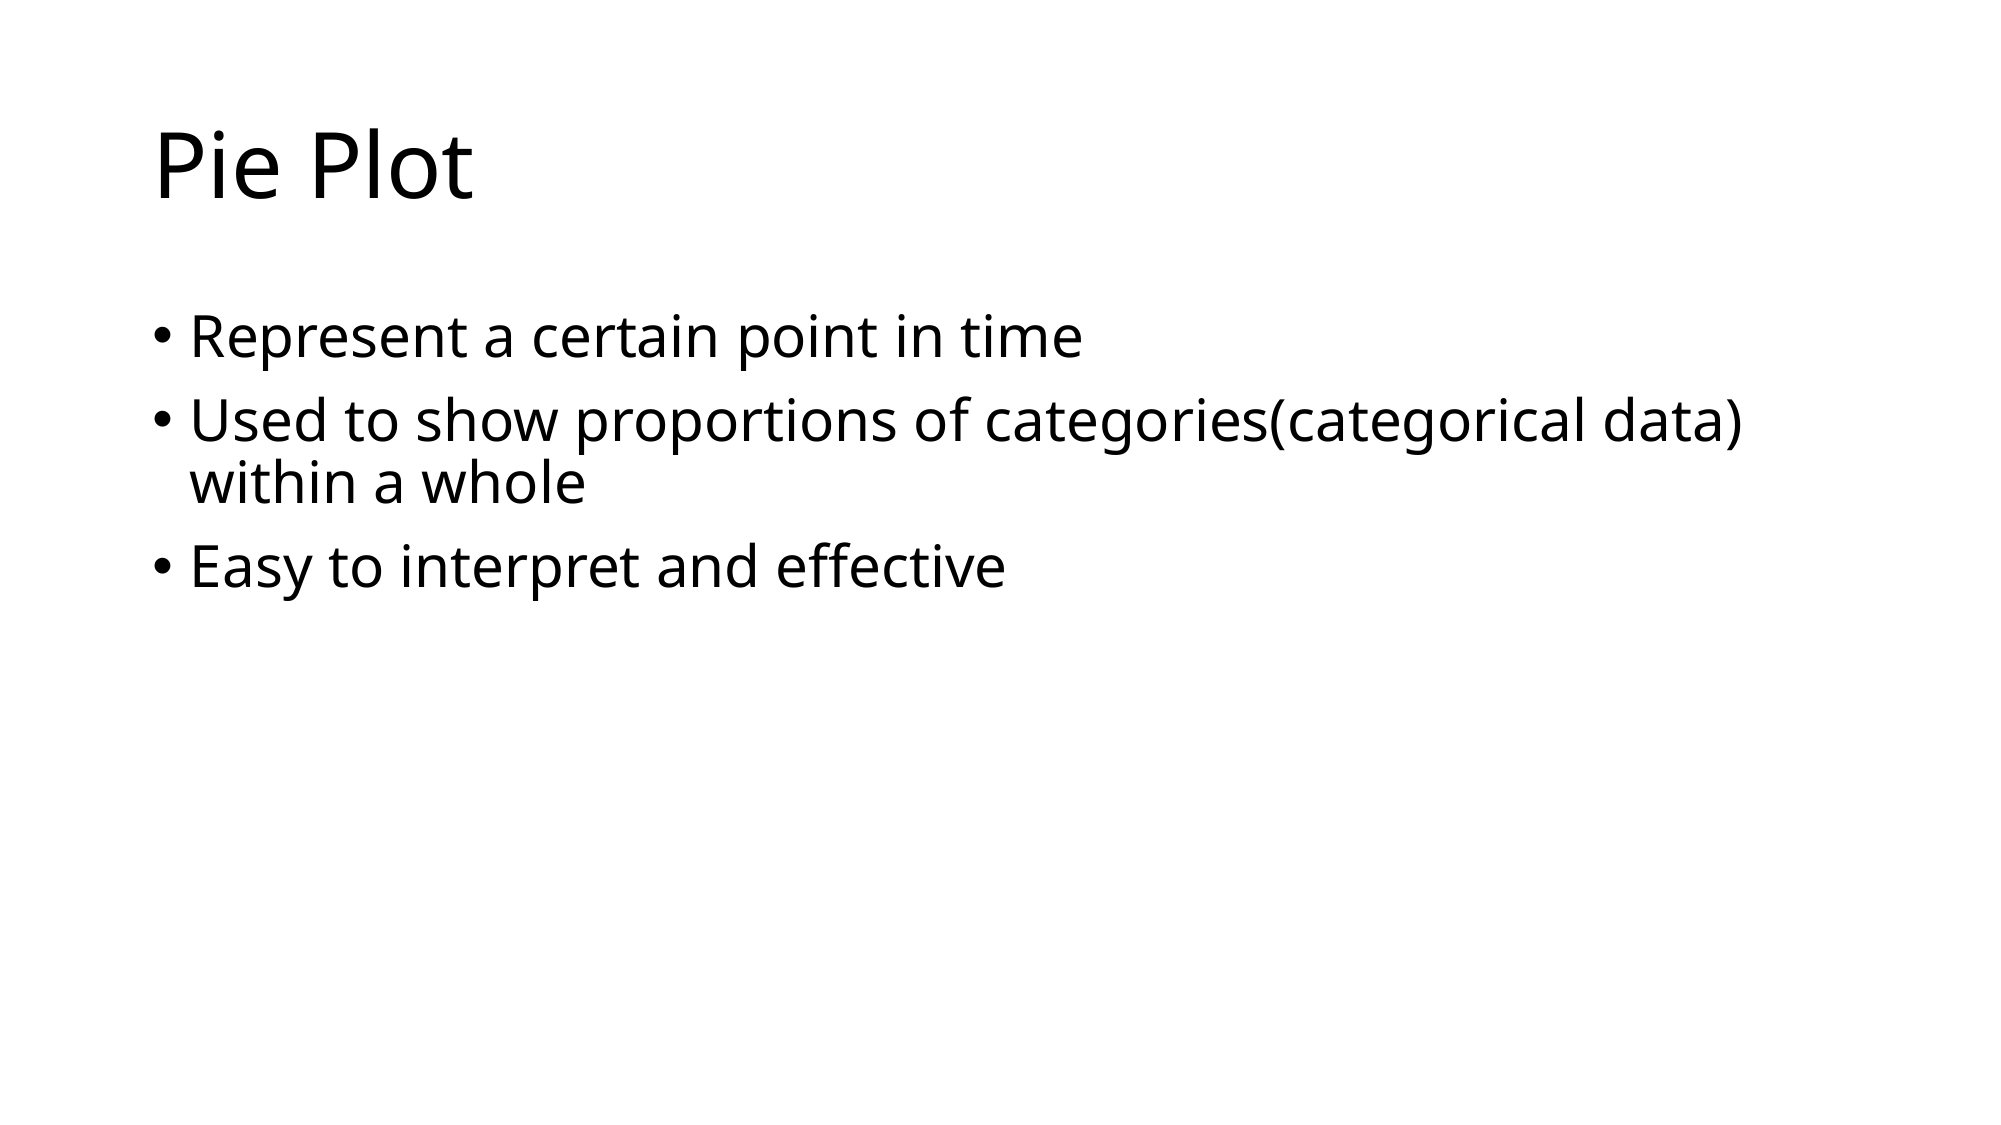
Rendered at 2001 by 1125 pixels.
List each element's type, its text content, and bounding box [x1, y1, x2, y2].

list Represent a certain point in time Used to show proportions of categories(categorical data) within a whole Easy to interpret and effective [137, 299, 1863, 1014]
title Pie Plot [137, 59, 1863, 278]
